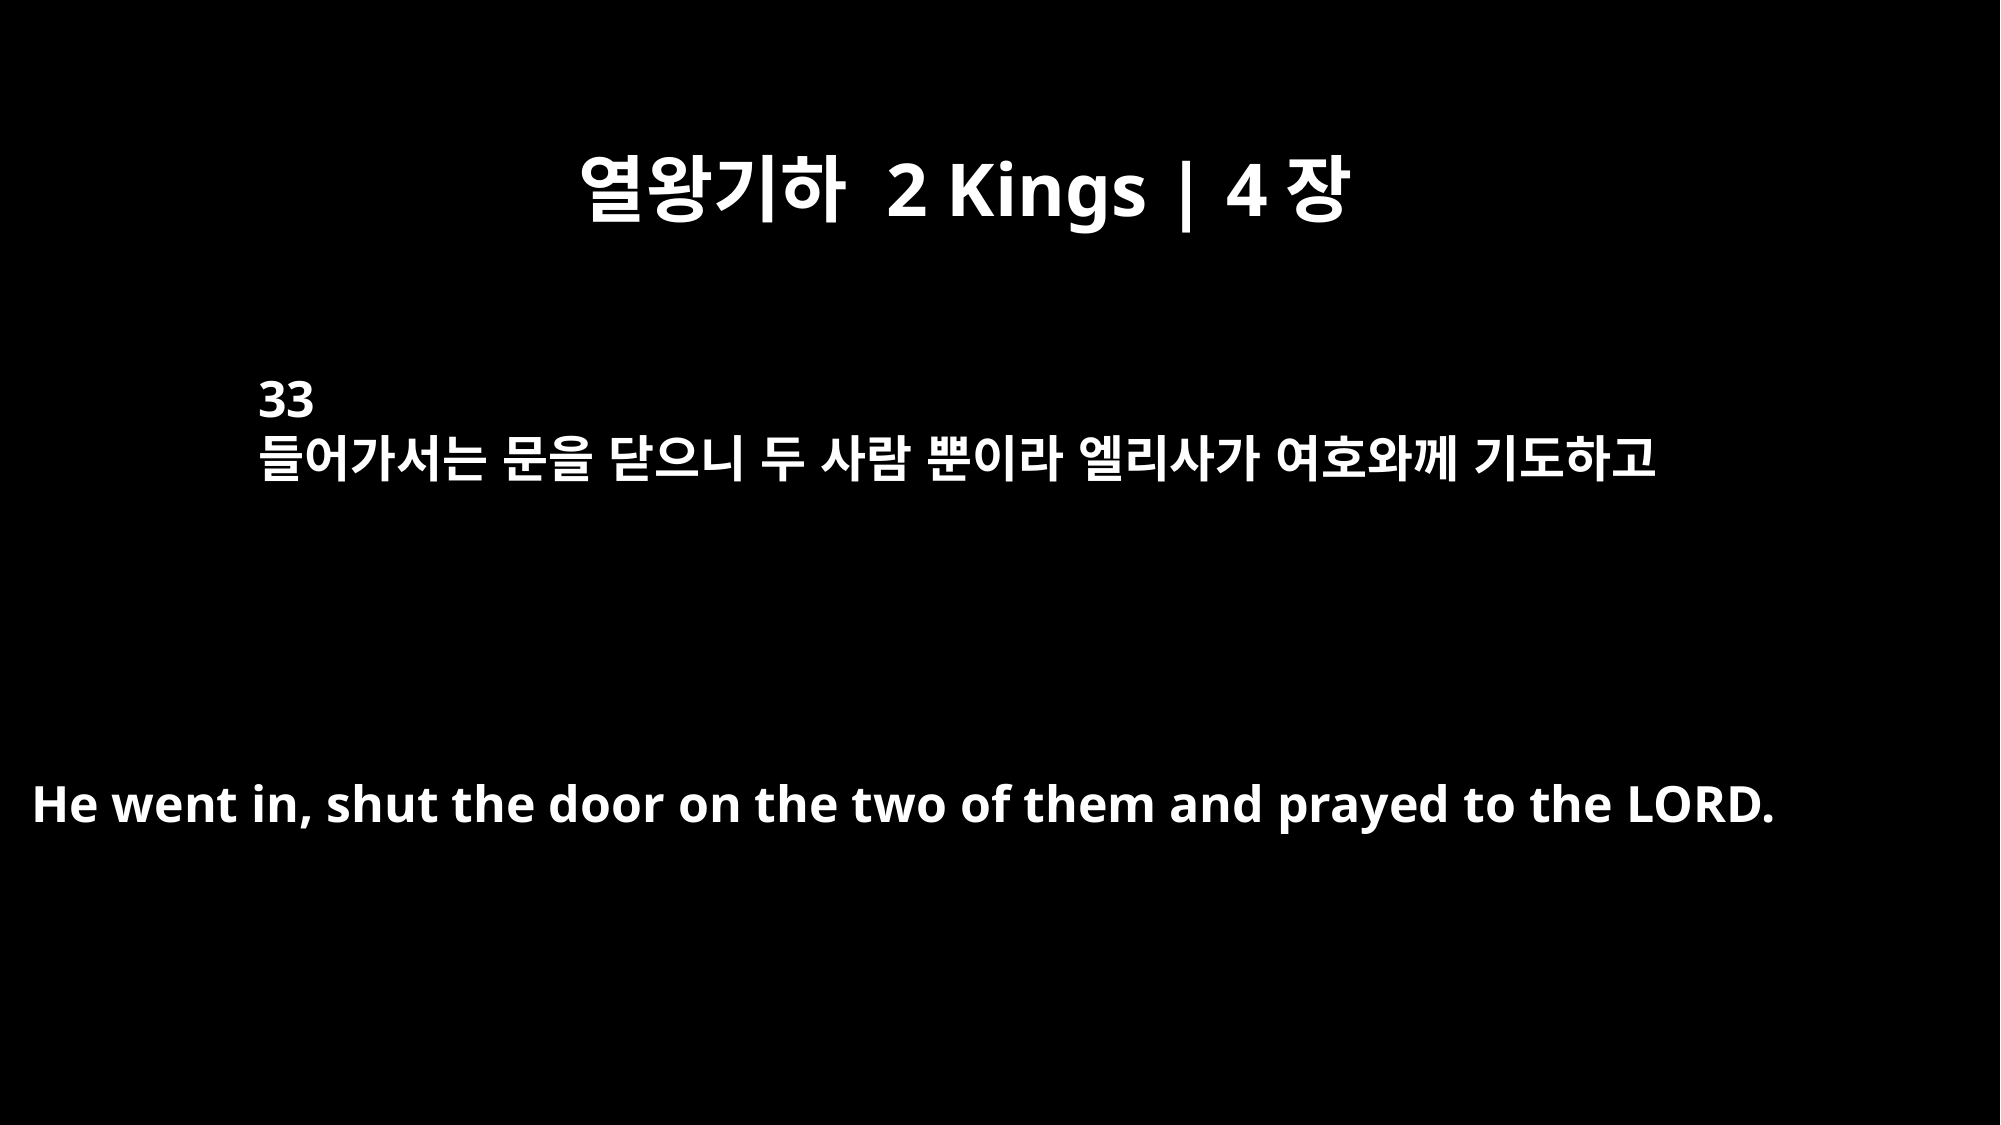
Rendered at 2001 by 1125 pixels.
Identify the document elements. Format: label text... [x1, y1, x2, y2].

text_box He went in, shut the door on the two of them and prayed to the LORD. [16, 764, 1792, 840]
text_box 열왕기하 2 Kings | 4장 [564, 136, 1368, 239]
text_box 33 들어가서는 문을 닫으니 두 사람 뿐이라 엘리사가 여호와께 기도하고 [243, 359, 1674, 495]
